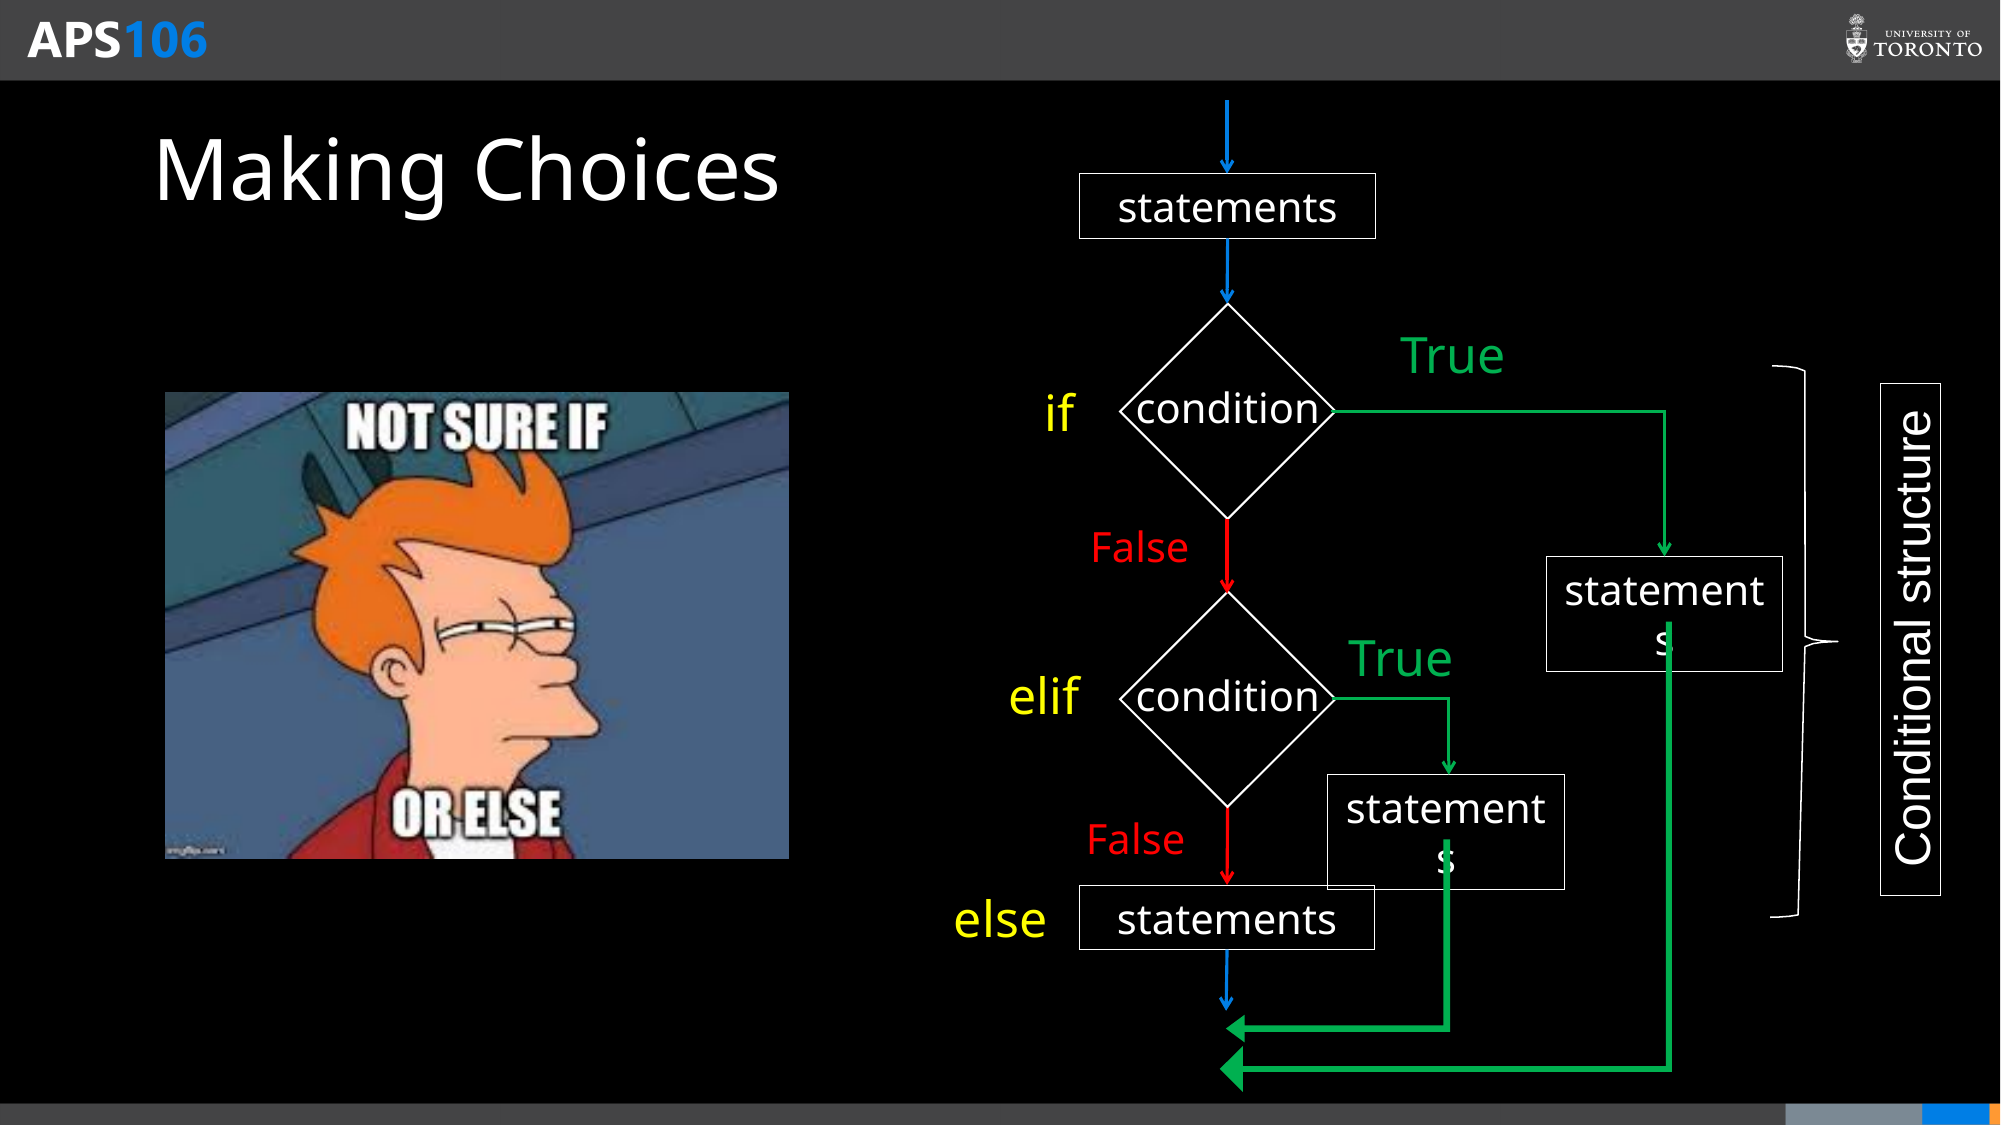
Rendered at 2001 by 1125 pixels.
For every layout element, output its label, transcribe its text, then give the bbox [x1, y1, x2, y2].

title Making Choices [137, 119, 1226, 227]
text_box condition [1103, 374, 1352, 439]
text_box statements [1546, 556, 1771, 672]
picture [0, 0, 2001, 1125]
text_box [1146, 727, 1309, 808]
text_box statements [1327, 774, 1565, 890]
text_box False [1061, 512, 1219, 578]
text_box True [1323, 619, 1480, 694]
text_box [1156, 591, 1299, 661]
text_box [1156, 303, 1300, 374]
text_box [1332, 411, 1665, 557]
text_box [1770, 365, 1838, 918]
text_box Conditional structure [1880, 383, 1941, 896]
text_box False [1057, 805, 1214, 871]
text_box [1146, 439, 1310, 520]
text_box statements [1079, 885, 1375, 950]
text_box else [939, 880, 1063, 955]
text_box if [1030, 373, 1091, 449]
text_box condition [1103, 661, 1352, 727]
text_box [1225, 839, 1451, 1043]
text_box [1219, 621, 1672, 1092]
text_box statements [1079, 173, 1376, 239]
text_box elif [994, 657, 1096, 733]
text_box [1331, 698, 1449, 775]
title Making Choices [1229, 119, 1863, 227]
text_box True [1374, 316, 1532, 392]
